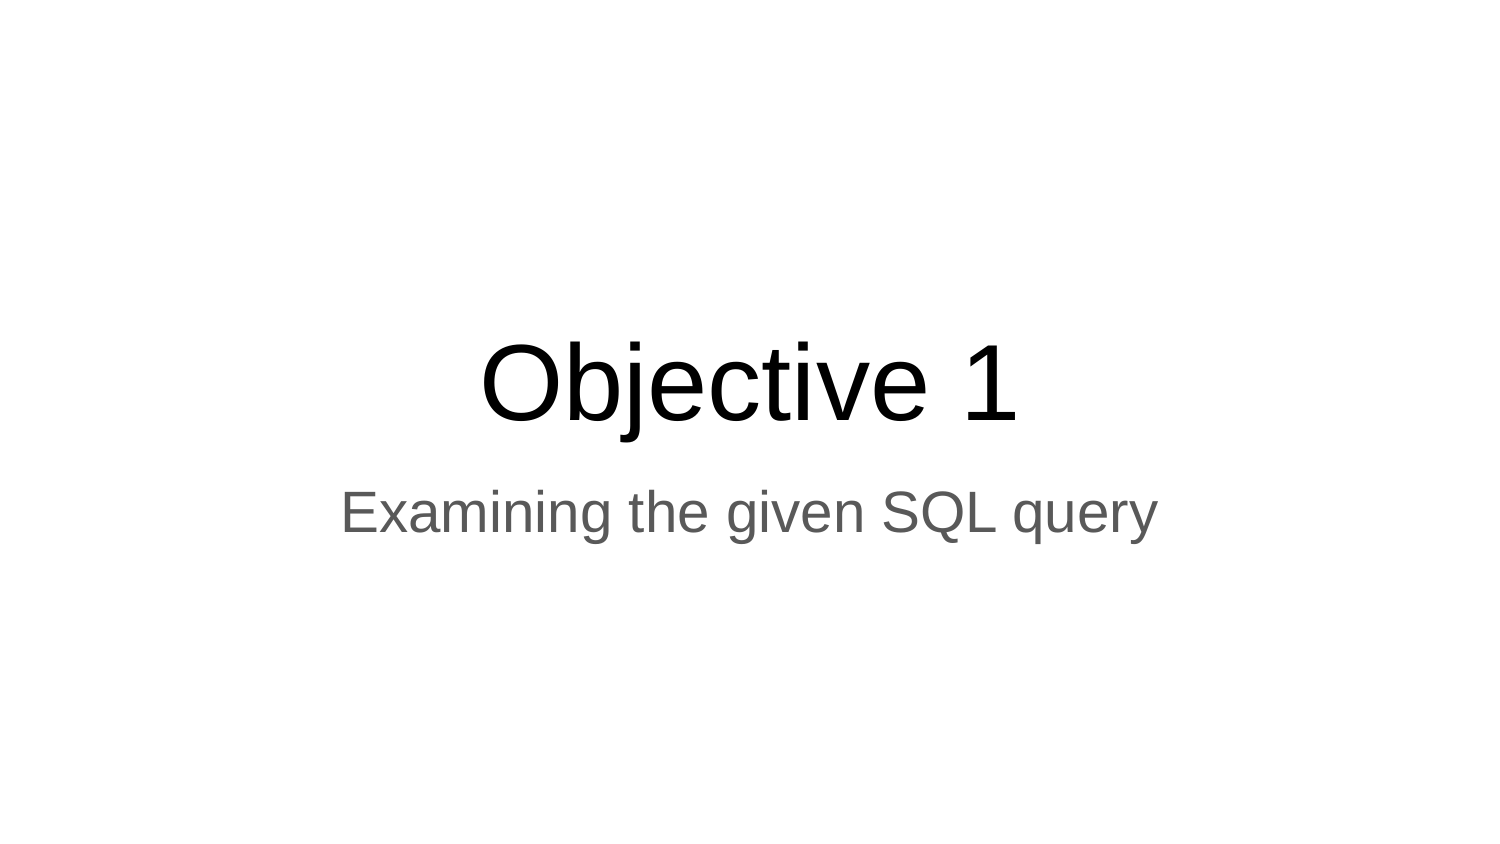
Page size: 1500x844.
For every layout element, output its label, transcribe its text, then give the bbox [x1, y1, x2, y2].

subtitle Examining the given SQL query [51, 464, 1449, 595]
title Objective 1 [51, 122, 1449, 459]
